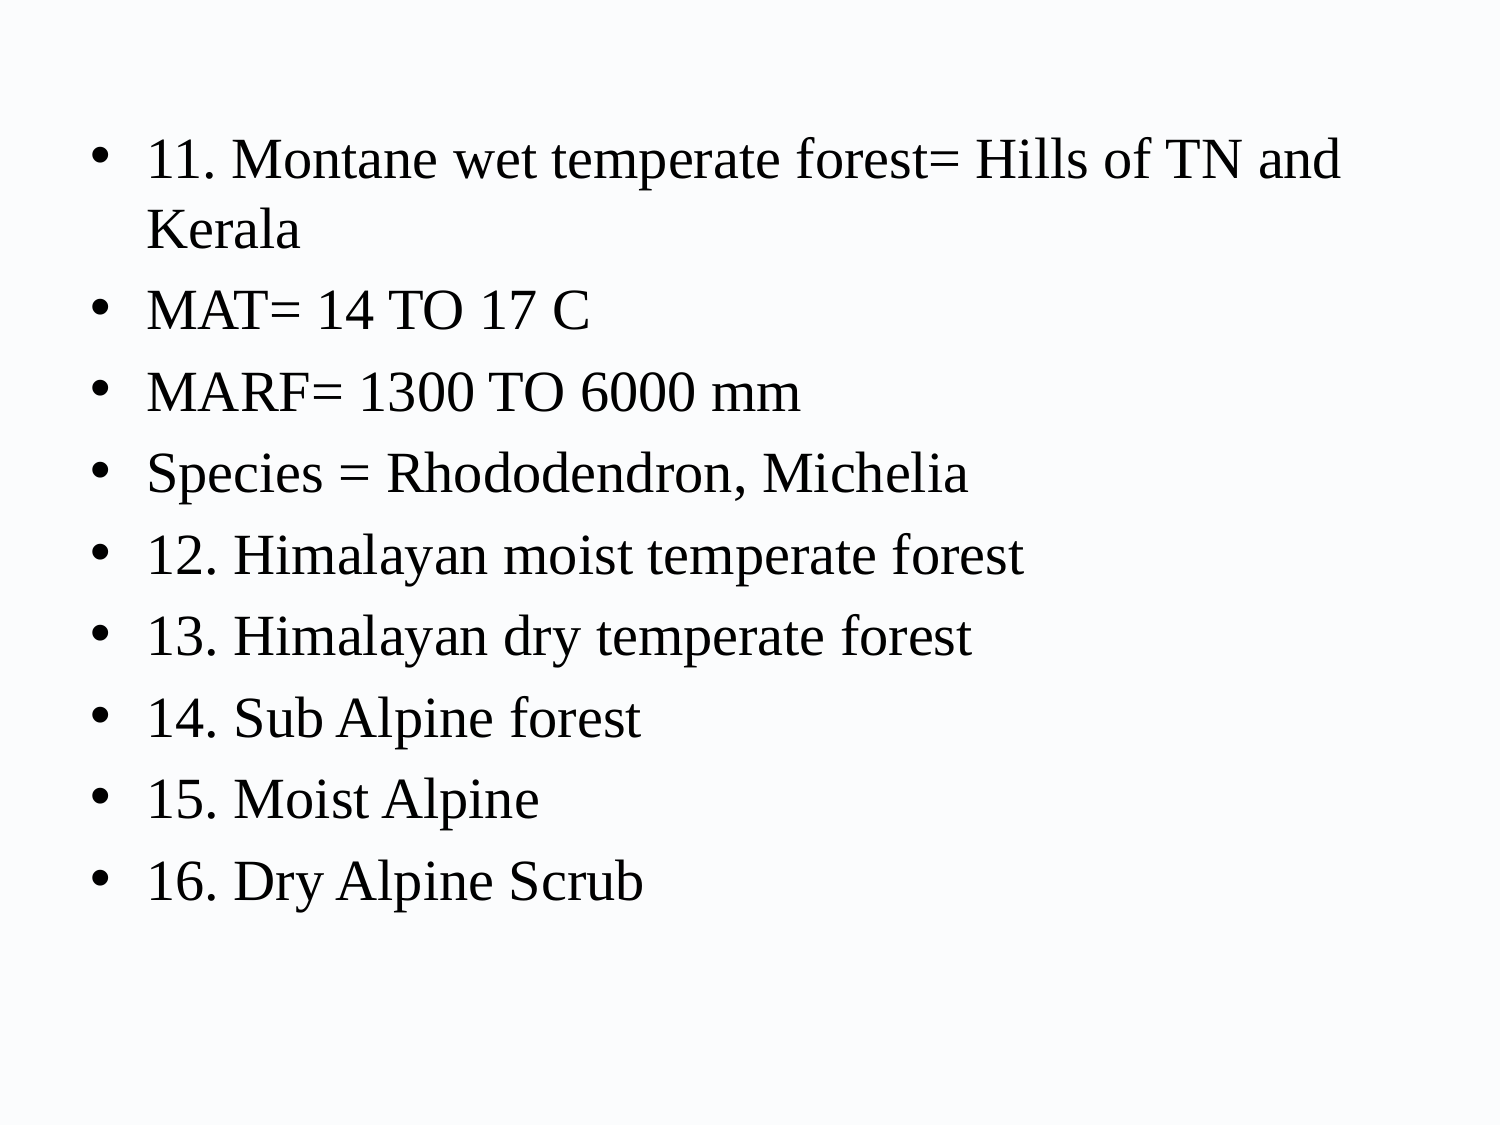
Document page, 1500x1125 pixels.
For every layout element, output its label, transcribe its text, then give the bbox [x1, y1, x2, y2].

list 11. Montane wet temperate forest= Hills of TN and Kerala MAT= 14 TO 17 C MARF= 1300 TO 6000 mm Species = Rhododendron, Michelia 12. Himalayan moist temperate forest 13. Himalayan dry temperate forest 14. Sub Alpine forest 15. Moist Alpine 16. Dry Alpine Scrub [75, 112, 1425, 1005]
